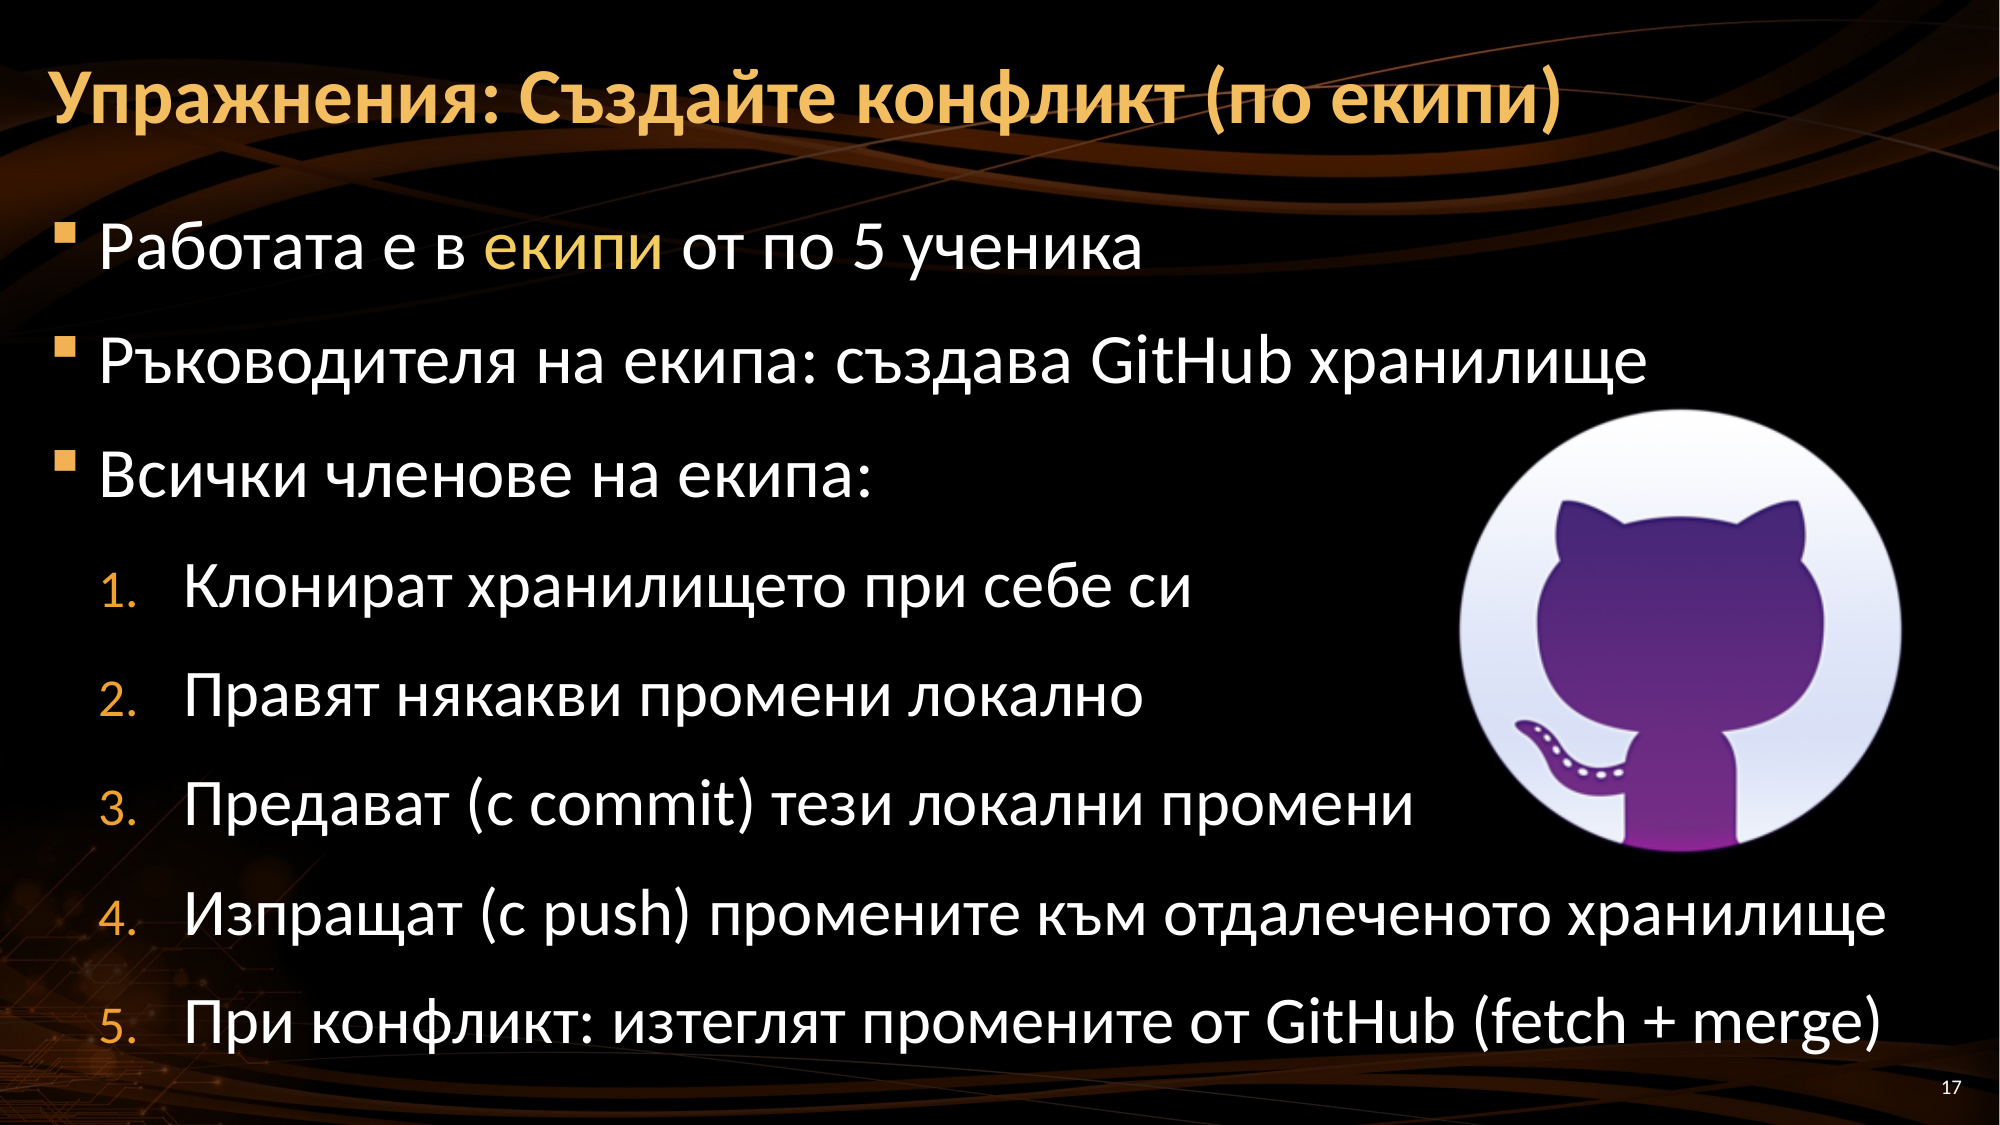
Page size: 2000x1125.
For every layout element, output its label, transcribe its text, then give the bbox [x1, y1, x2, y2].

title Упражнения: Създайте конфликт (по екипи) [30, 6, 1602, 189]
picture [0, 0, 2000, 1125]
list Работата е в екипи от по 5 ученика Ръководителя на екипа: създава GitHub хранилище Всички членове на екипа: Клонират хранилището при себе си Правят някакви промени локално Предават (с commit) тези локални промени Изпращат (с push) промените към отдалеченото хранилище При конфликт: изтеглят промените от GitHub (fetch + merge) [31, 188, 1968, 1103]
